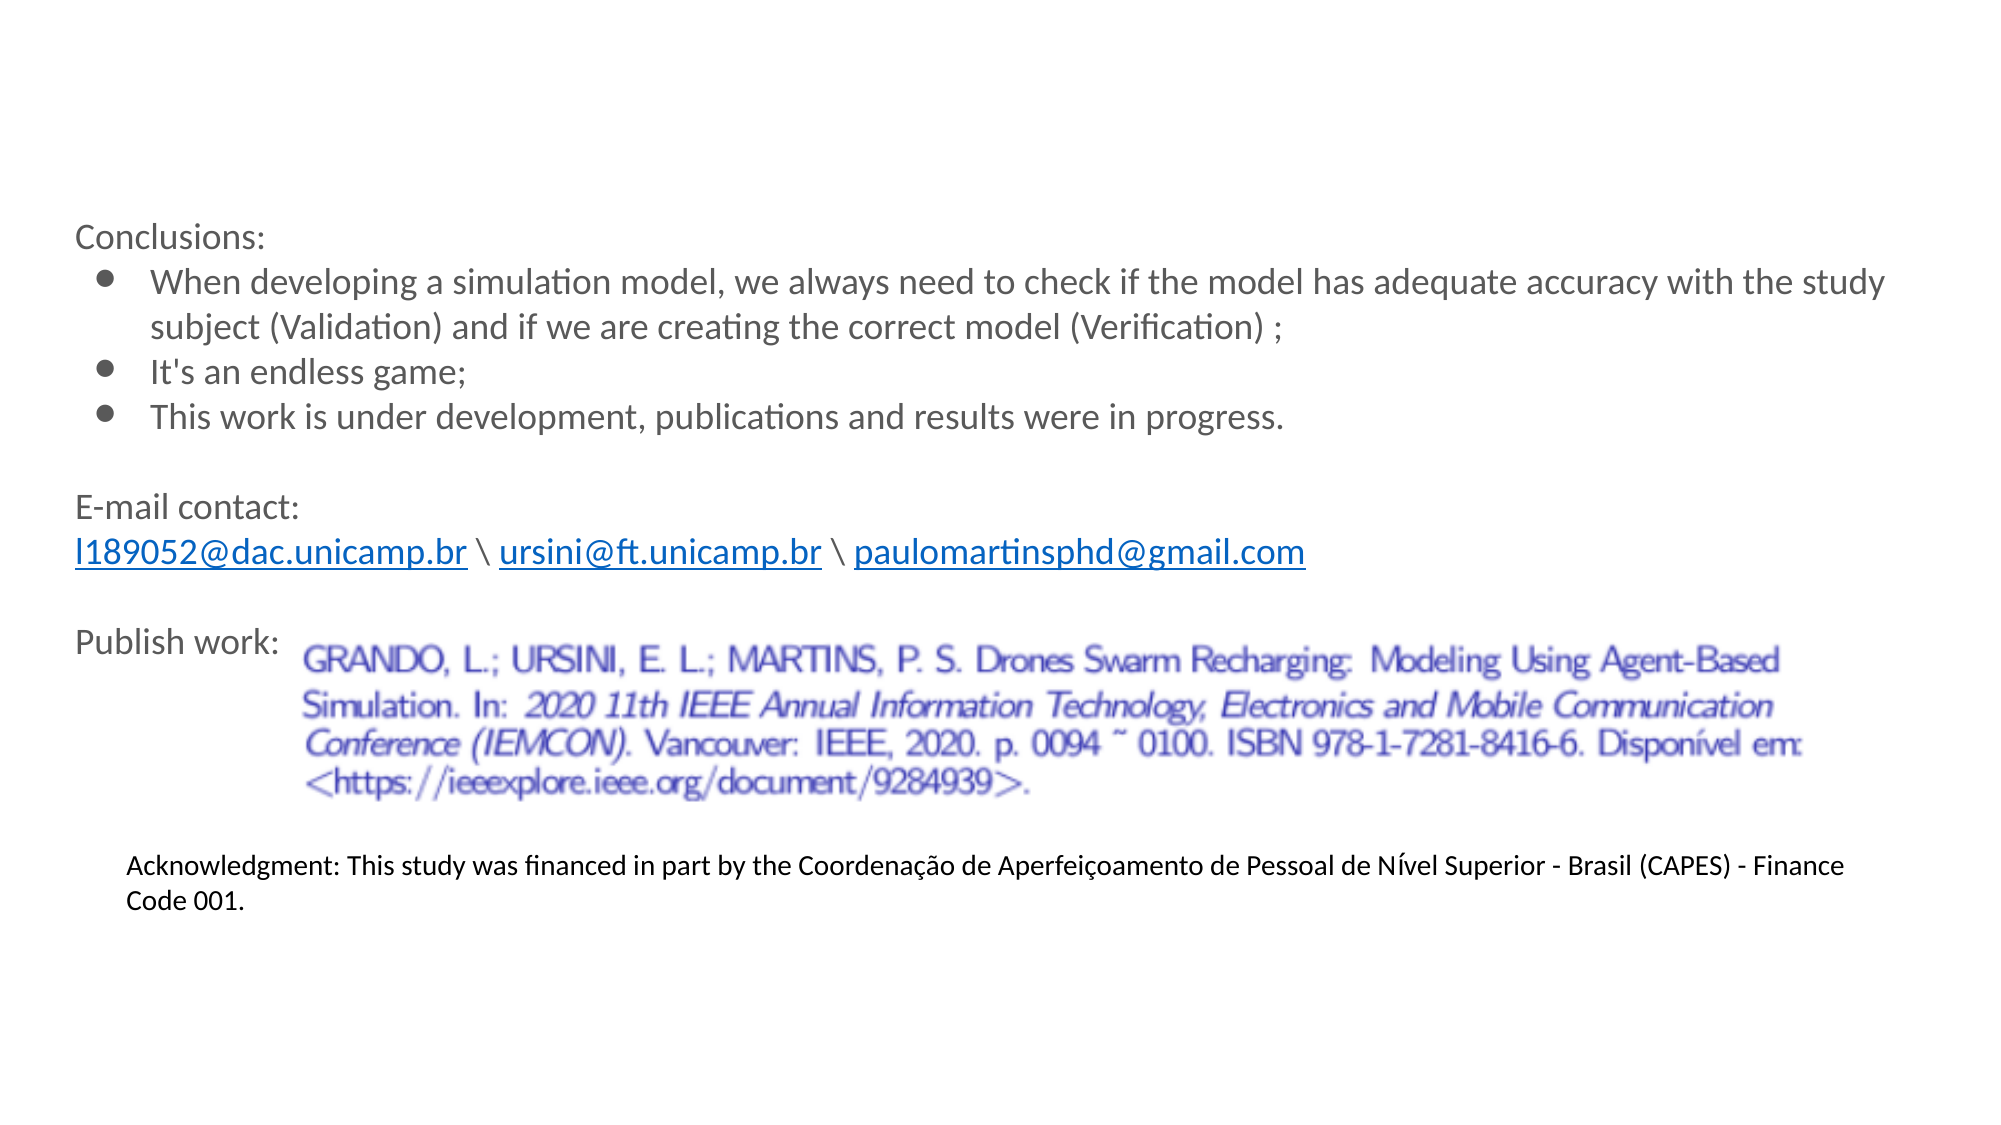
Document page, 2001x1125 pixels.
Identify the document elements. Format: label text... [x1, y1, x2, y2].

text_box Acknowledgment: This study was financed in part by the Coordenação de Aperfeiçoamento de Pessoal de Nı́vel Superior - Brasil (CAPES) - Finance Code 001. [111, 831, 1883, 932]
text_box Conclusions: When developing a simulation model, we always need to check if the model has adequate accuracy with the study subject (Validation) and if we are creating the correct model (Verification) ; It's an endless game; This work is under development, publications and results were in progress. E-mail contact: l189052@dac.unicamp.br \ ursini@ft.unicamp.br \ paulomartinsphd@gmail.com Publish work: [60, 205, 1935, 670]
picture [287, 601, 1837, 813]
